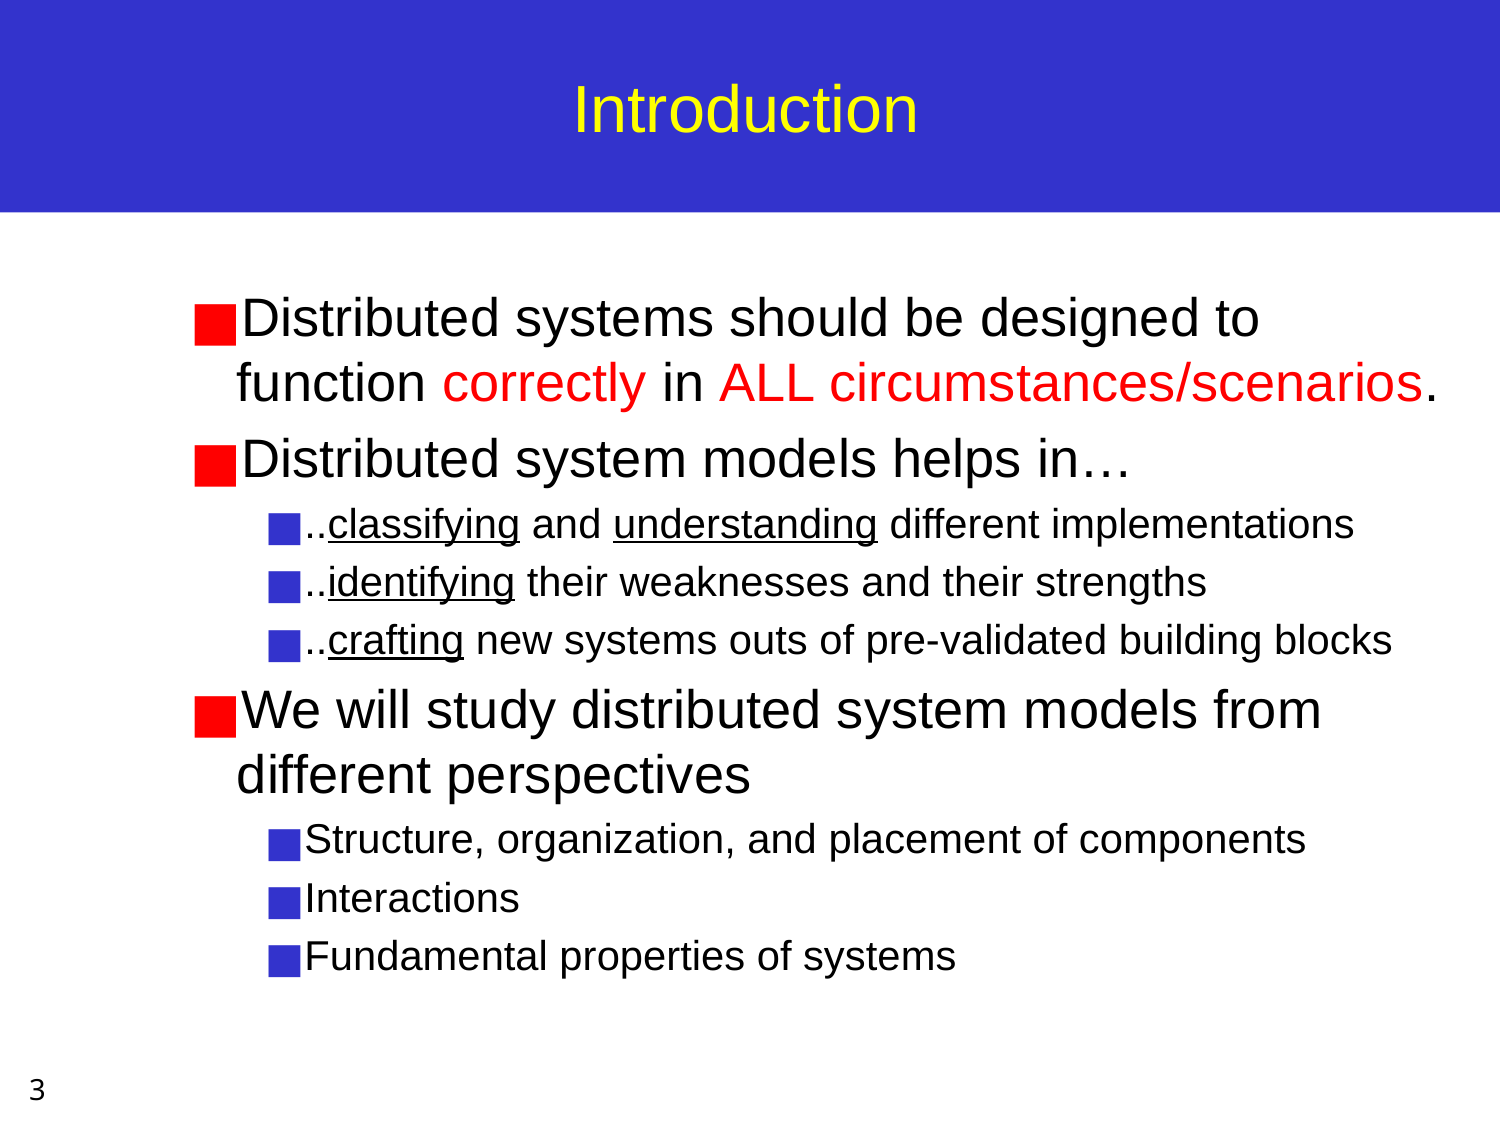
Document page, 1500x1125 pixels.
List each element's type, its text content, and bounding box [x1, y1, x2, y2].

list Distributed systems should be designed to function correctly in ALL circumstances/scenarios. Distributed system models helps in… ..classifying and understanding different implementations ..identifying their weaknesses and their strengths ..crafting new systems outs of pre-validated building blocks We will study distributed system models from different perspectives Structure, organization, and placement of components Interactions Fundamental properties of systems [99, 275, 1463, 1006]
title Introduction [24, 24, 1468, 188]
